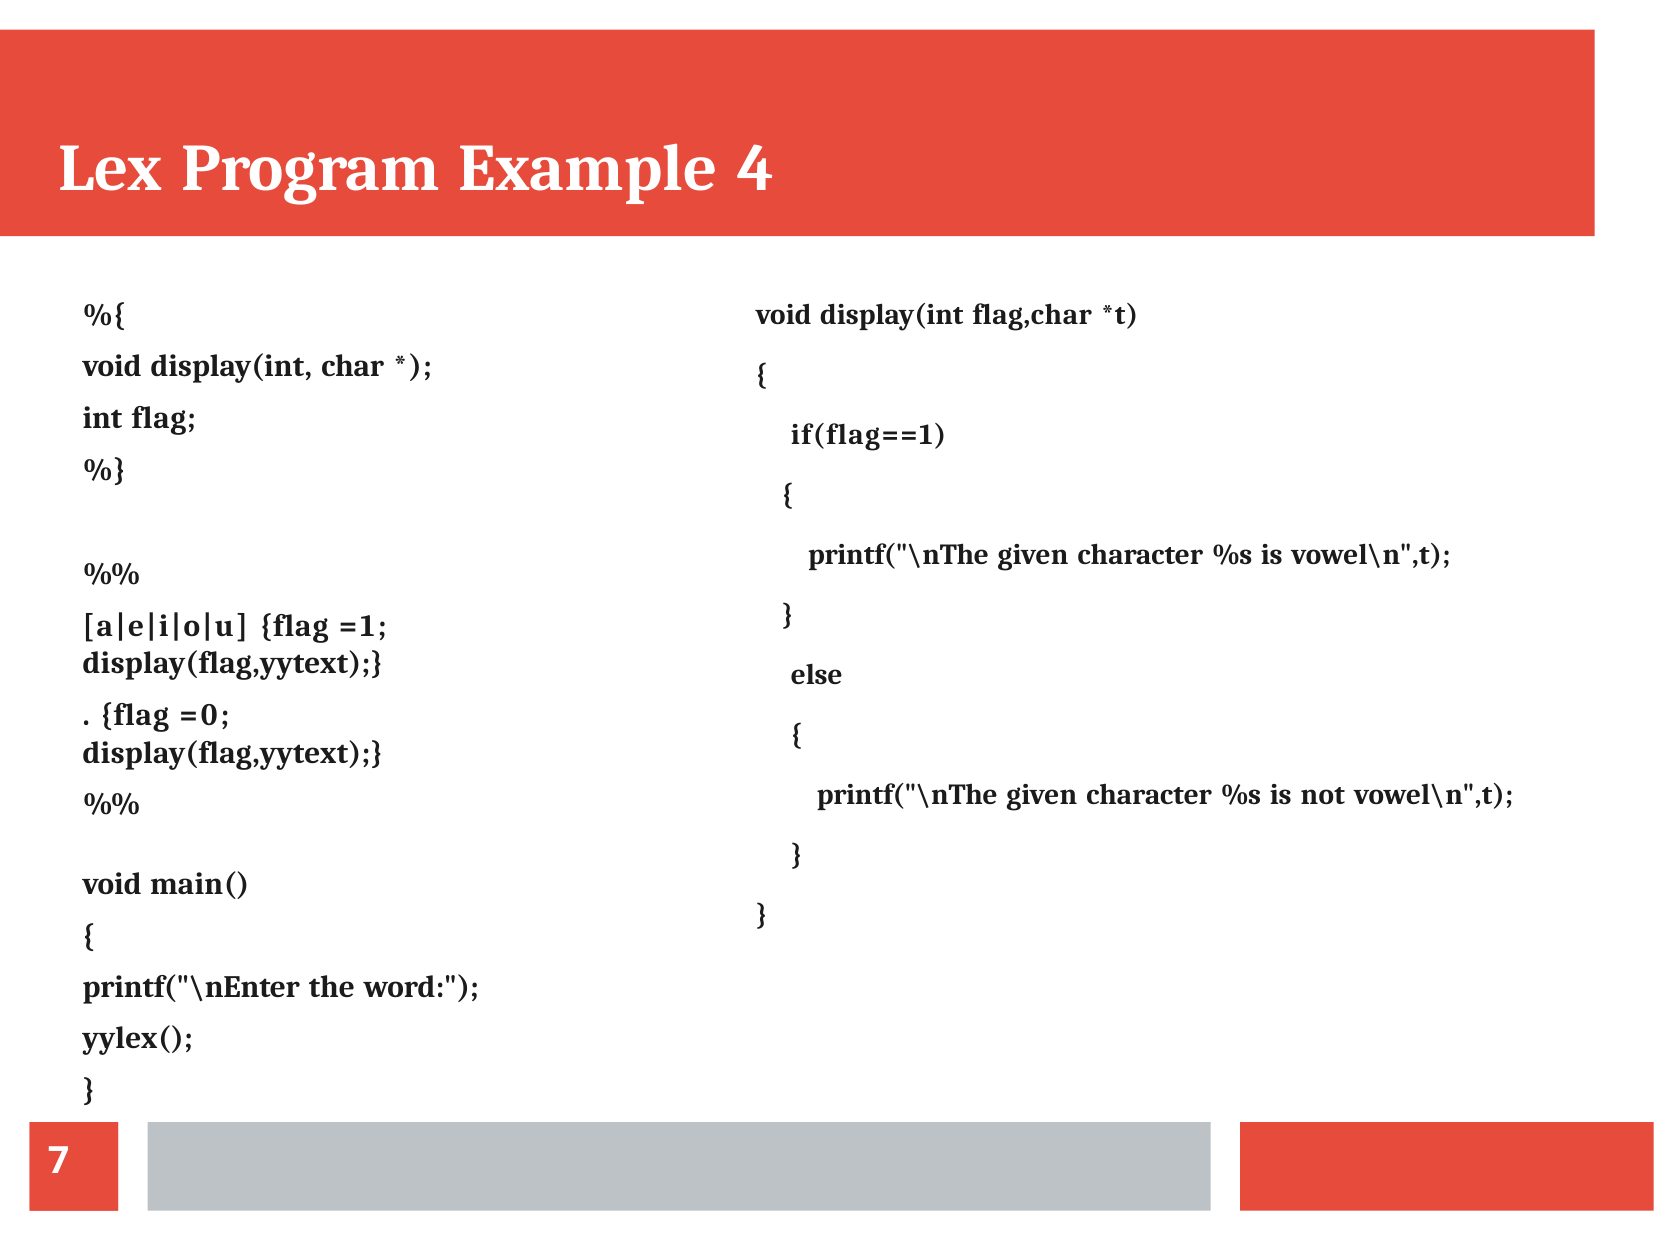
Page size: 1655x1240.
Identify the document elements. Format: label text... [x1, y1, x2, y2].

text_box void main() { printf("\nEnter the word:"); yylex(); } [80, 847, 491, 1107]
text_box %{ void display(int, char *); int flag; %} %% [a|e|i|o|u] {flag =1; display(flag,yytext);} . {flag =0; display(flag,yytext);} %% [80, 278, 718, 821]
text_box void display(int flag,char *t) { if(flag==1) { printf("\nThe given character %s is vowel\n",t); } else { printf("\nThe given character %s is not vowel\n",t); } } [753, 292, 1534, 930]
title Lex Program Example 4 [56, 121, 797, 331]
slide_number 7 [41, 1142, 107, 1240]
